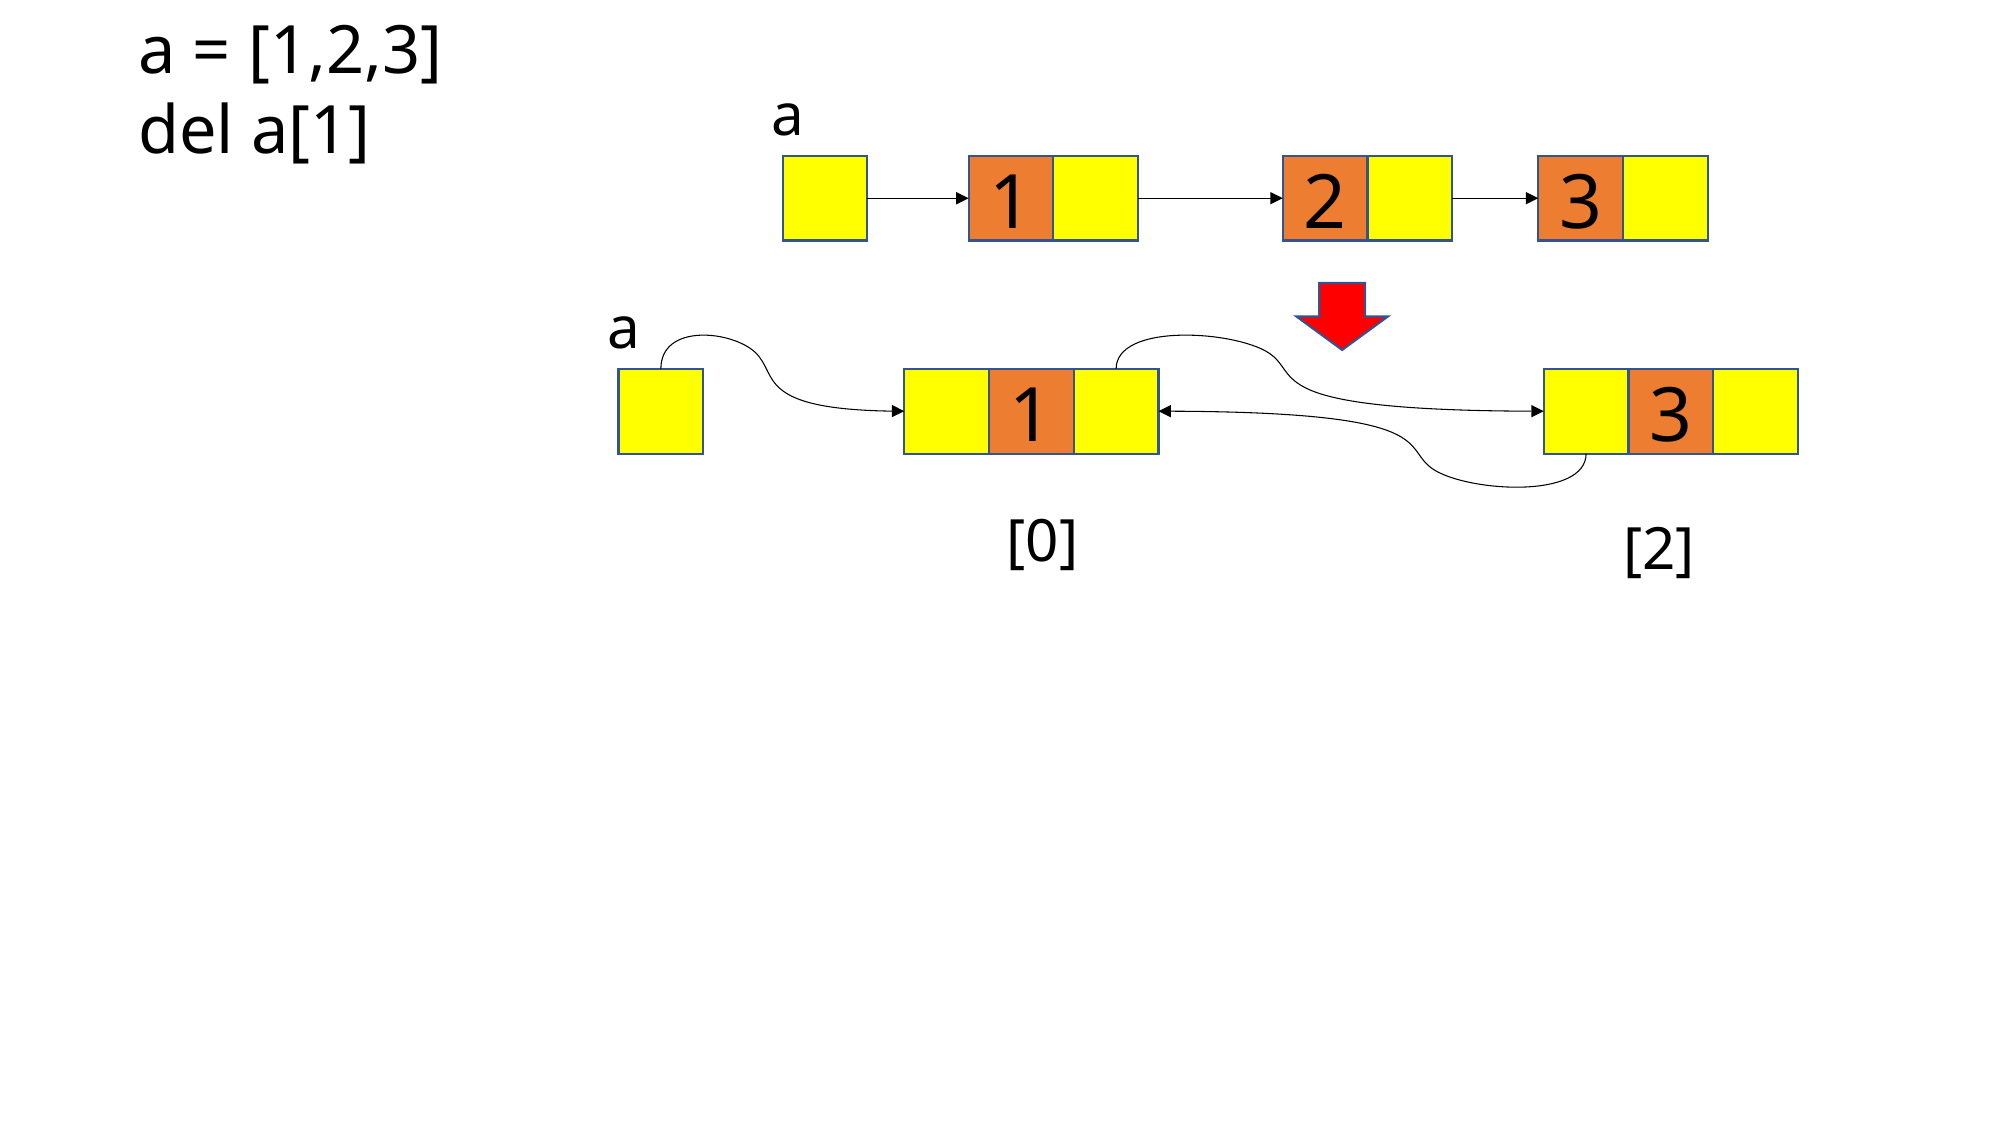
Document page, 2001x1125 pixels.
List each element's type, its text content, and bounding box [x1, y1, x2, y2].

text_box 3 [1537, 155, 1622, 242]
text_box [1293, 315, 1308, 327]
text_box [2] [1608, 504, 1710, 589]
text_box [1351, 218, 1394, 647]
text_box a [756, 70, 820, 155]
text_box a [592, 283, 656, 368]
text_box [617, 368, 704, 455]
text_box [903, 368, 990, 455]
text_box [1308, 176, 1352, 604]
text_box [1367, 155, 1453, 242]
text_box 2 [1282, 155, 1367, 242]
text_box [0] [991, 496, 1094, 581]
text_box 1 [968, 155, 1052, 242]
text_box [1622, 155, 1709, 242]
text_box 3 [1629, 368, 1712, 455]
text_box [1543, 368, 1629, 455]
text_box [1052, 155, 1139, 242]
text_box [1712, 368, 1799, 455]
text_box [1073, 368, 1160, 455]
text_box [761, 268, 804, 512]
text_box a = [1,2,3] del a[1] [123, 0, 459, 175]
text_box 1 [990, 368, 1073, 455]
text_box [782, 155, 868, 242]
